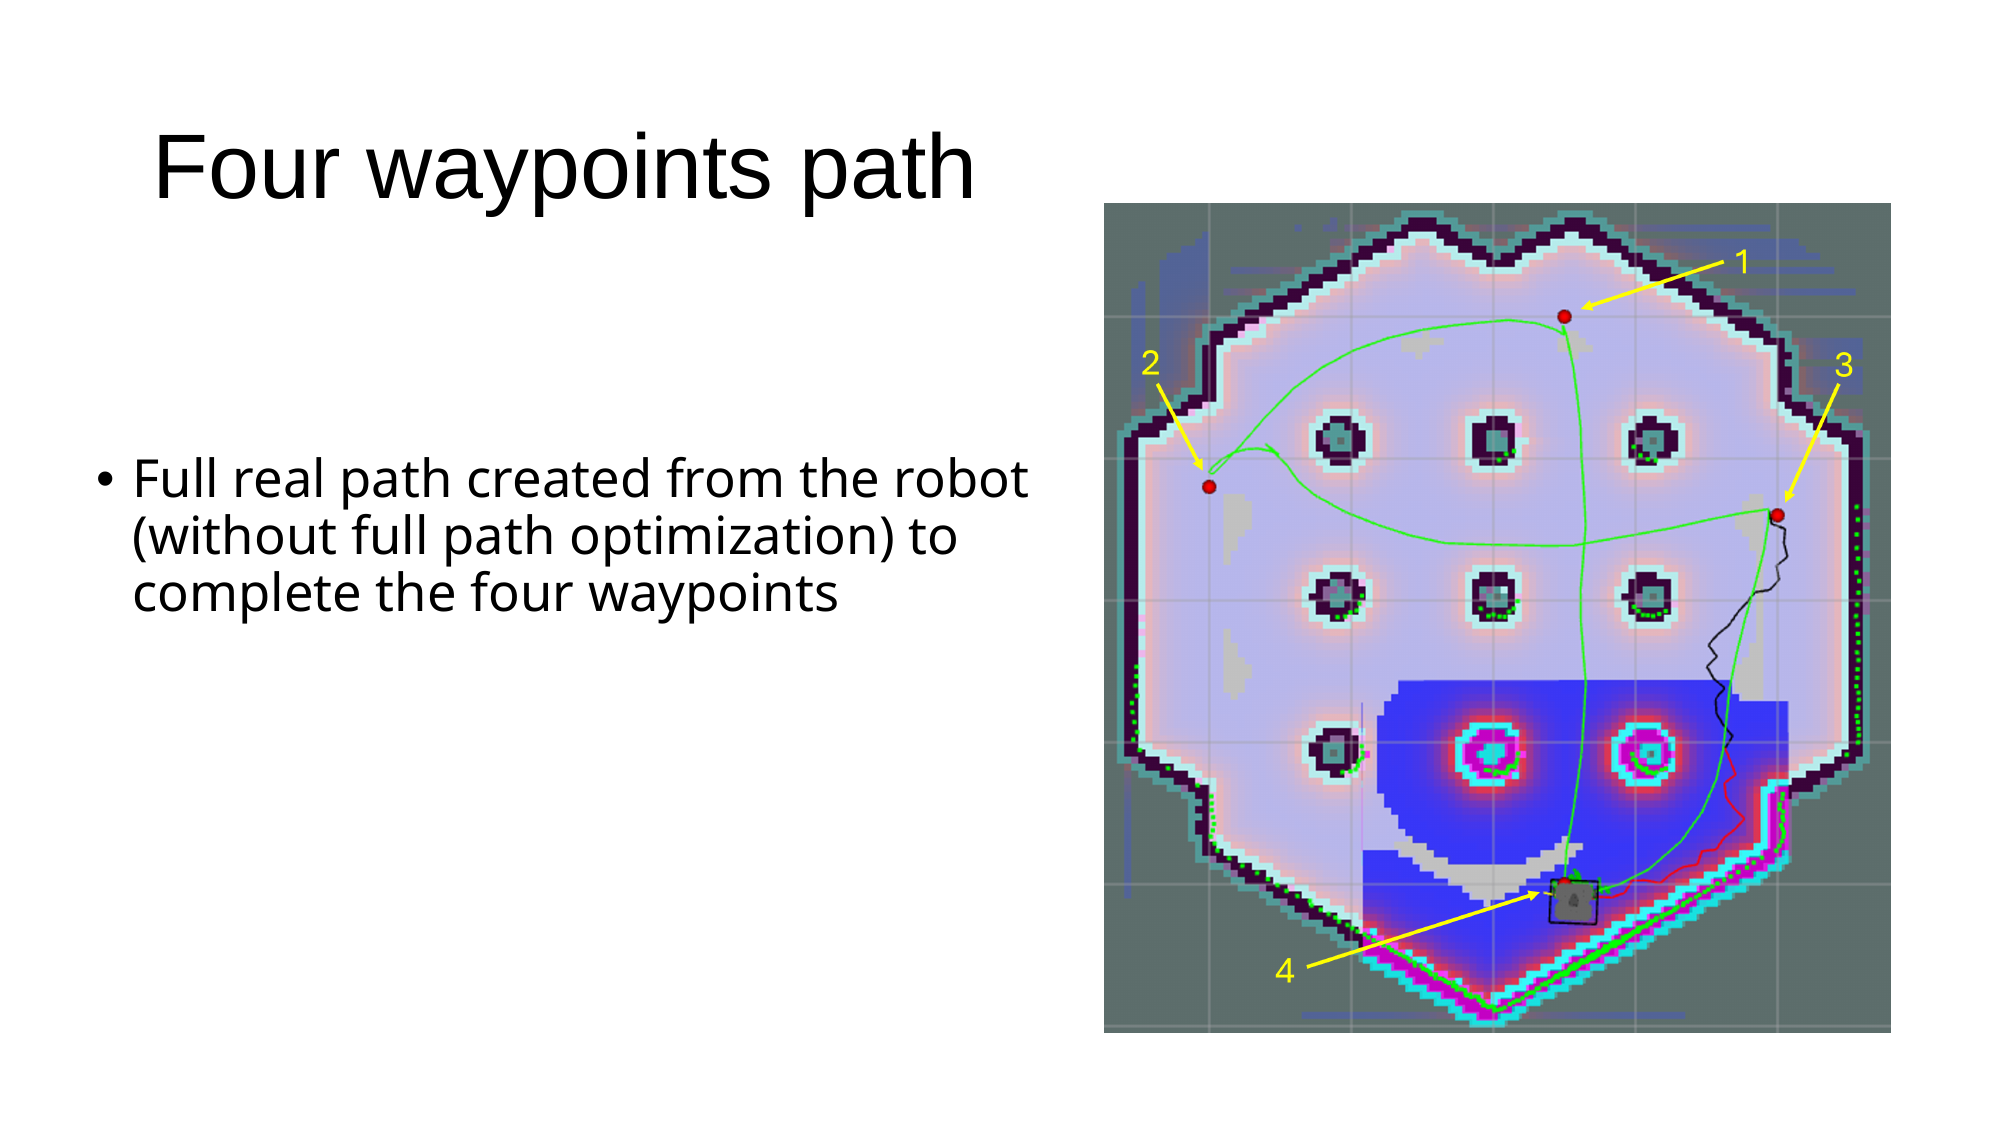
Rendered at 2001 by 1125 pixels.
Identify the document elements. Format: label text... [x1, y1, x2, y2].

picture [1104, 202, 1891, 1033]
title Four waypoints path [137, 59, 1863, 278]
list Full real path created from the robot (without full path optimization) to complete the four waypoints [81, 445, 1046, 680]
